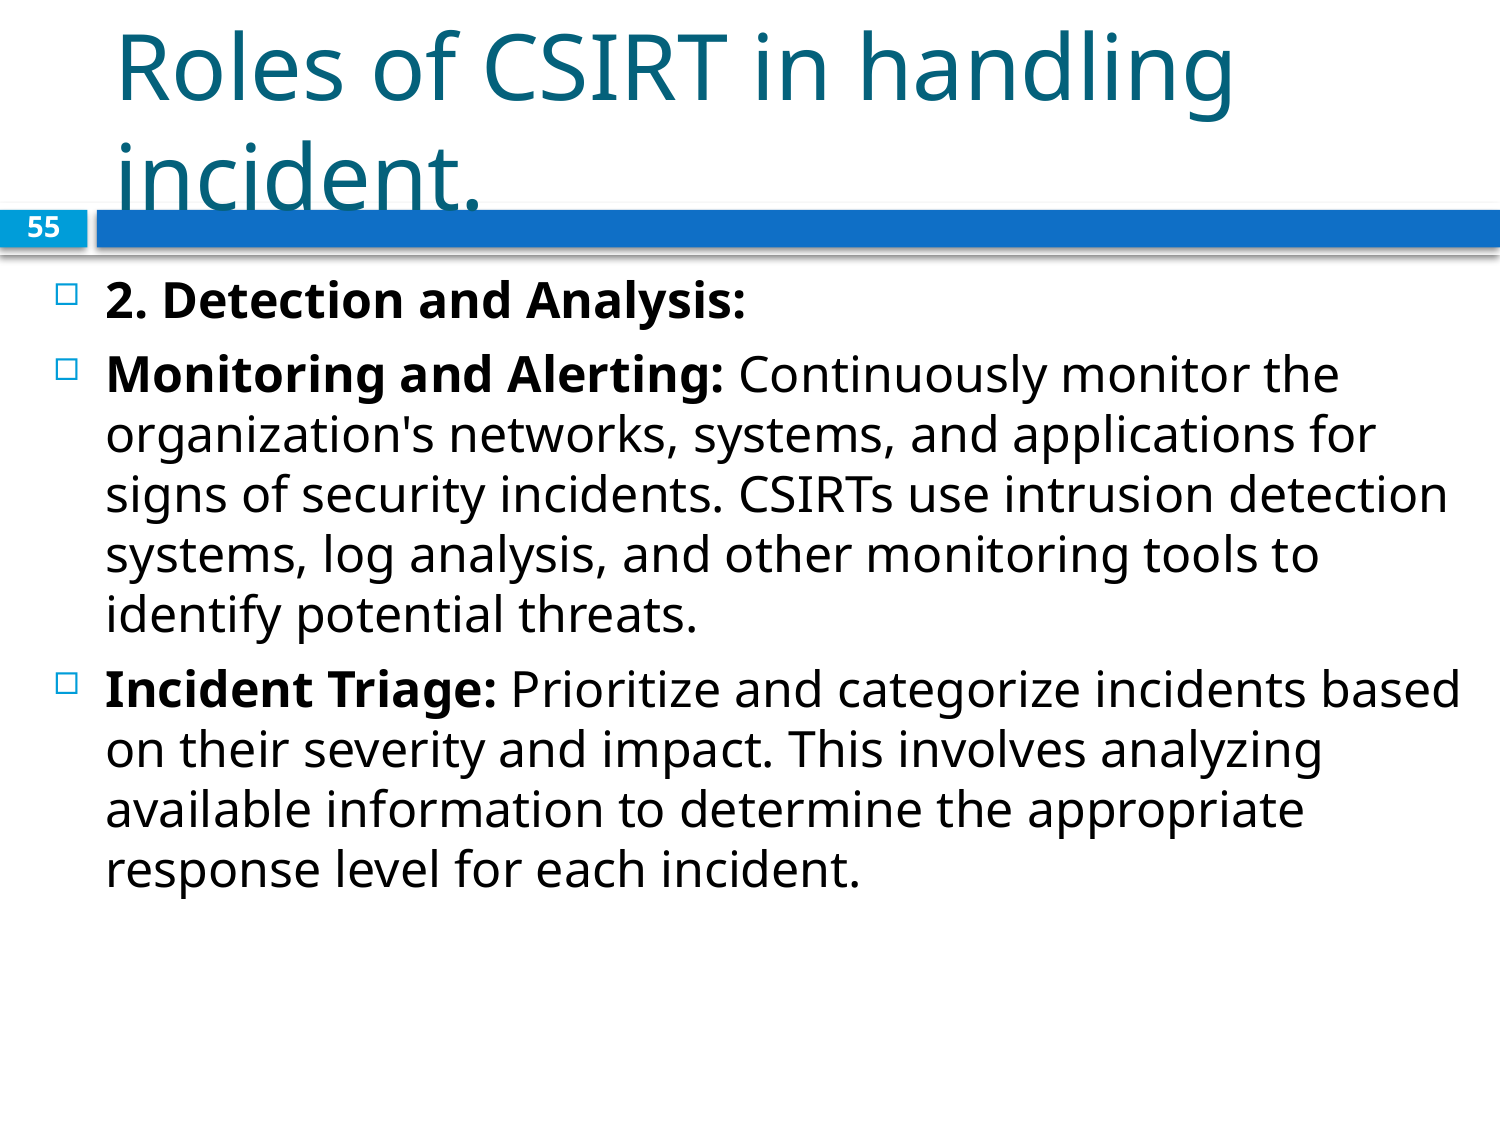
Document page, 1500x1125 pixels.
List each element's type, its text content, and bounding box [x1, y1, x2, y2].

title Roles of CSIRT in handling incident. [99, 37, 1438, 201]
list 2. Detection and Analysis: Monitoring and Alerting: Continuously monitor the organization's networks, systems, and applications for signs of security incidents. CSIRTs use intrusion detection systems, log analysis, and other monitoring tools to identify potential threats. Incident Triage: Prioritize and categorize incidents based on their severity and impact. This involves analyzing available information to determine the appropriate response level for each incident. [38, 260, 1479, 1105]
slide_number 55 [0, 208, 88, 249]
